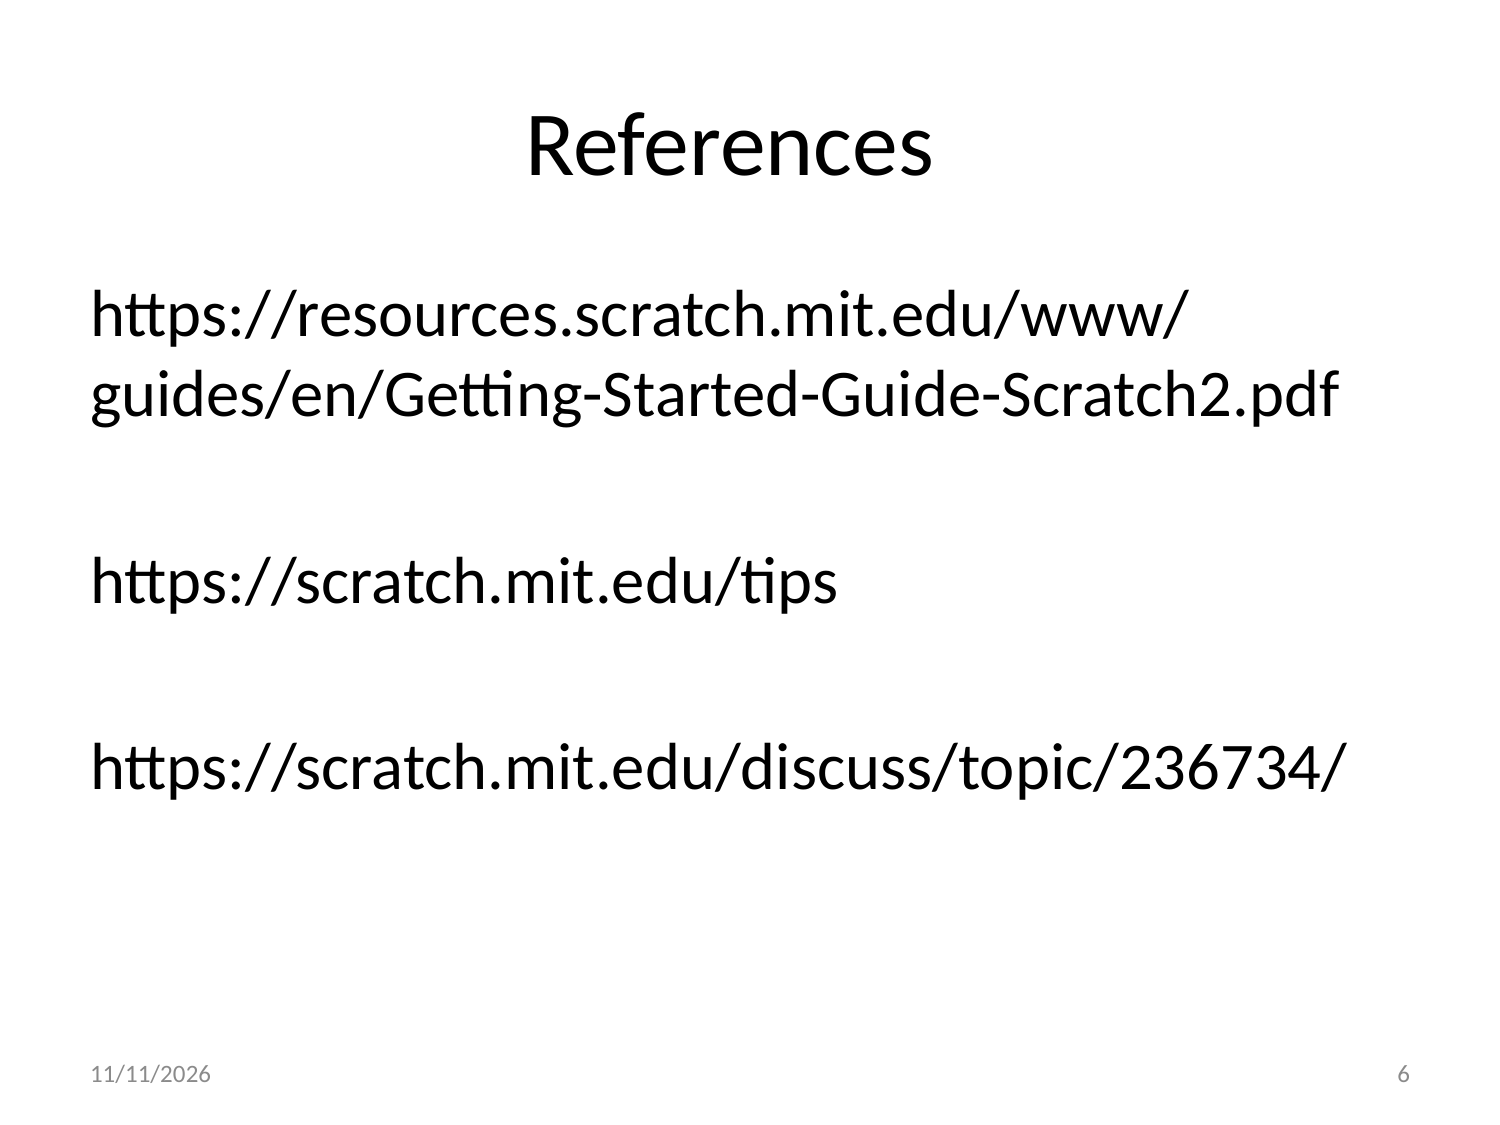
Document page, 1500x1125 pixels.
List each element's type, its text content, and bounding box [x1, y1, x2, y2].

title References [75, 45, 1425, 233]
slide_number 6 [1074, 1042, 1425, 1103]
list https://resources.scratch.mit.edu/www/guides/en/Getting-Started-Guide-Scratch2.pdf https://scratch.mit.edu/tips https://scratch.mit.edu/discuss/topic/236734/ [75, 262, 1425, 1005]
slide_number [75, 1042, 425, 1103]
